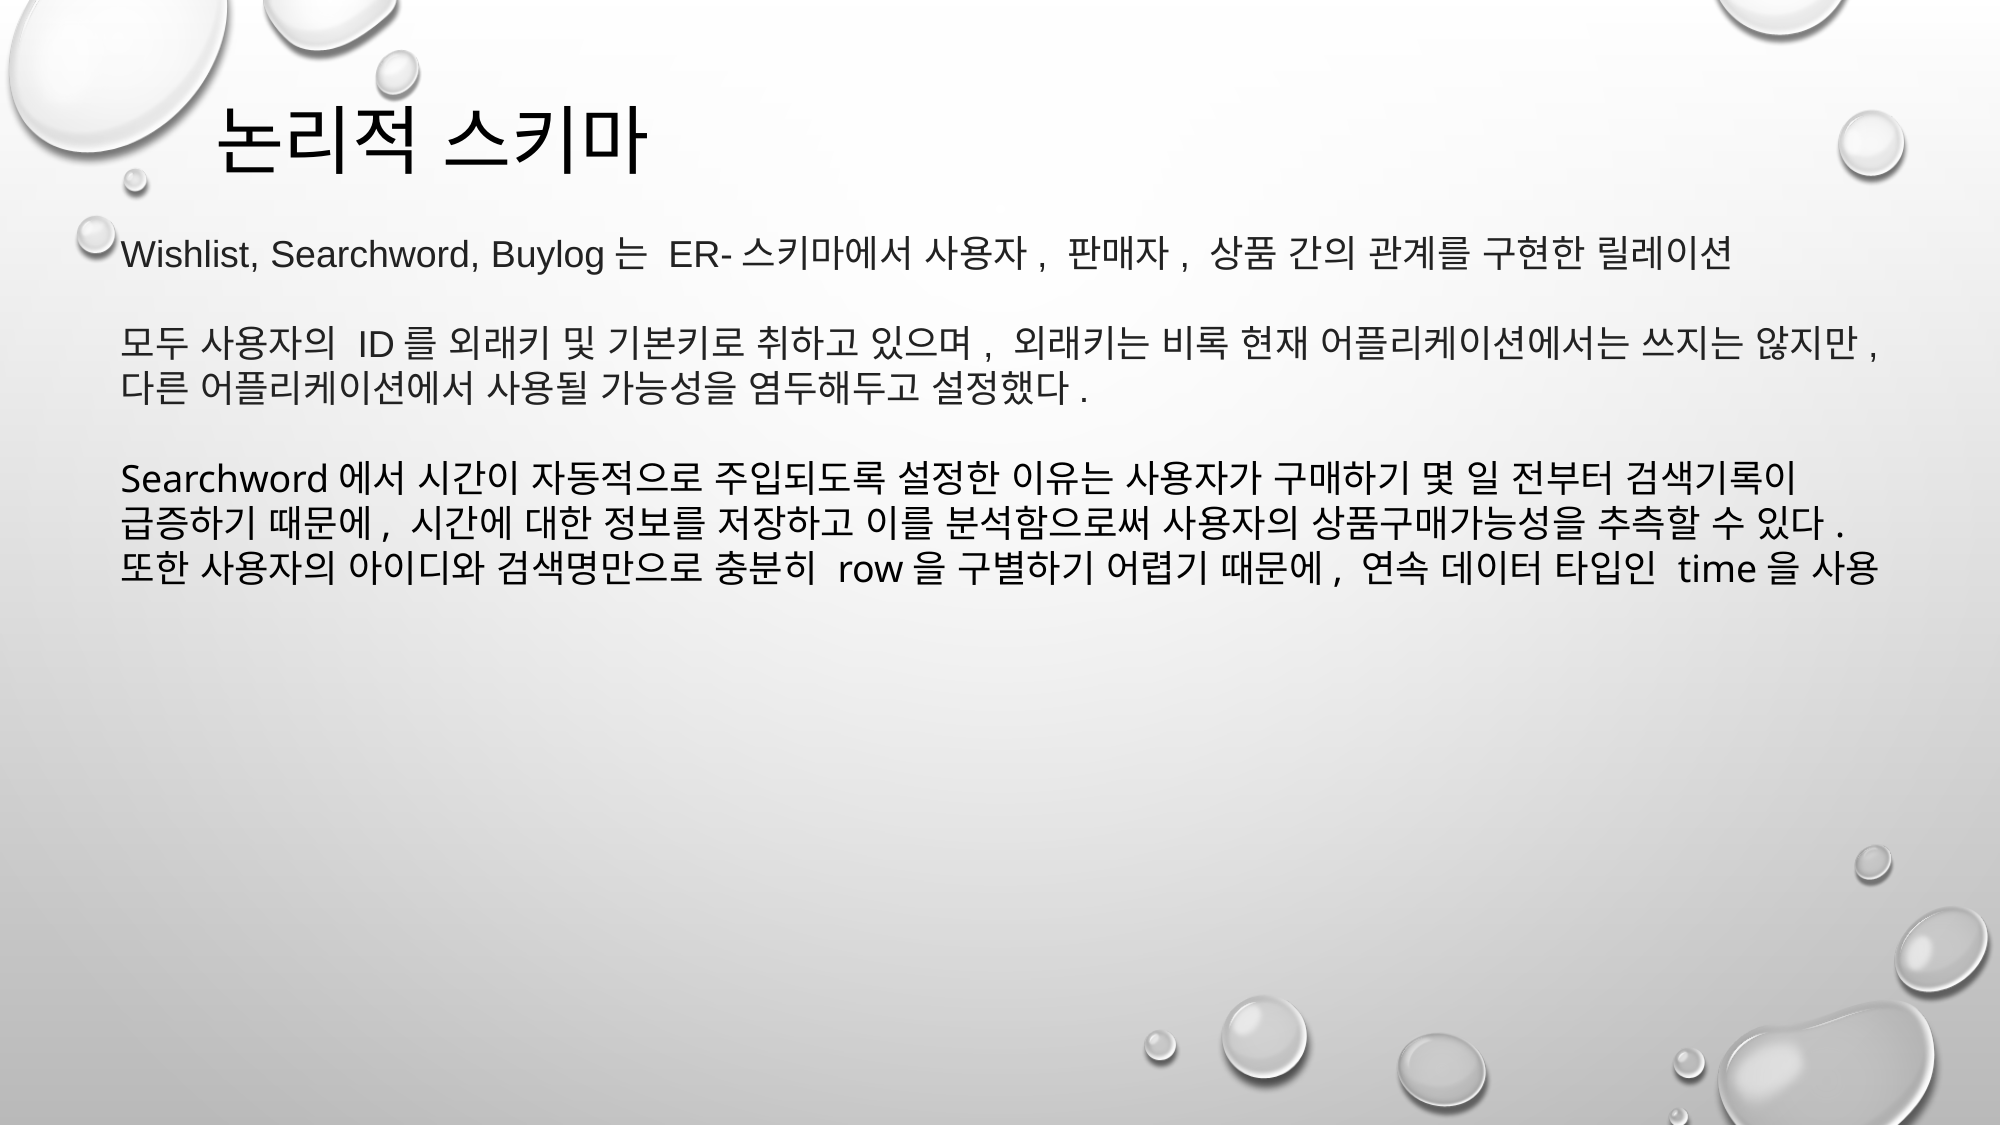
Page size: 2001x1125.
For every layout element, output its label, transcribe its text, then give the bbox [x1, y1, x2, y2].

title 논리적 스키마 [117, 75, 748, 213]
picture [0, 0, 2000, 1125]
text_box Wishlist, Searchword, Buylog는 ER-스키마에서 사용자, 판매자, 상품 간의 관계를 구현한 릴레이션 모두 사용자의 ID를 외래키 및 기본키로 취하고 있으며, 외래키는 비록 현재 어플리케이션에서는 쓰지는 않지만, 다른 어플리케이션에서 사용될 가능성을 염두해두고 설정했다. Searchword에서 시간이 자동적으로 주입되도록 설정한 이유는 사용자가 구매하기 몇 일 전부터 검색기록이 급증하기 때문에, 시간에 대한 정보를 저장하고 이를 분석함으로써 사용자의 상품구매가능성을 추측할 수 있다. 또한 사용자의 아이디와 검색명만으로 충분히 row을 구별하기 어렵기 때문에, 연속 데이터 타입인 time을 사용 [105, 222, 1962, 688]
